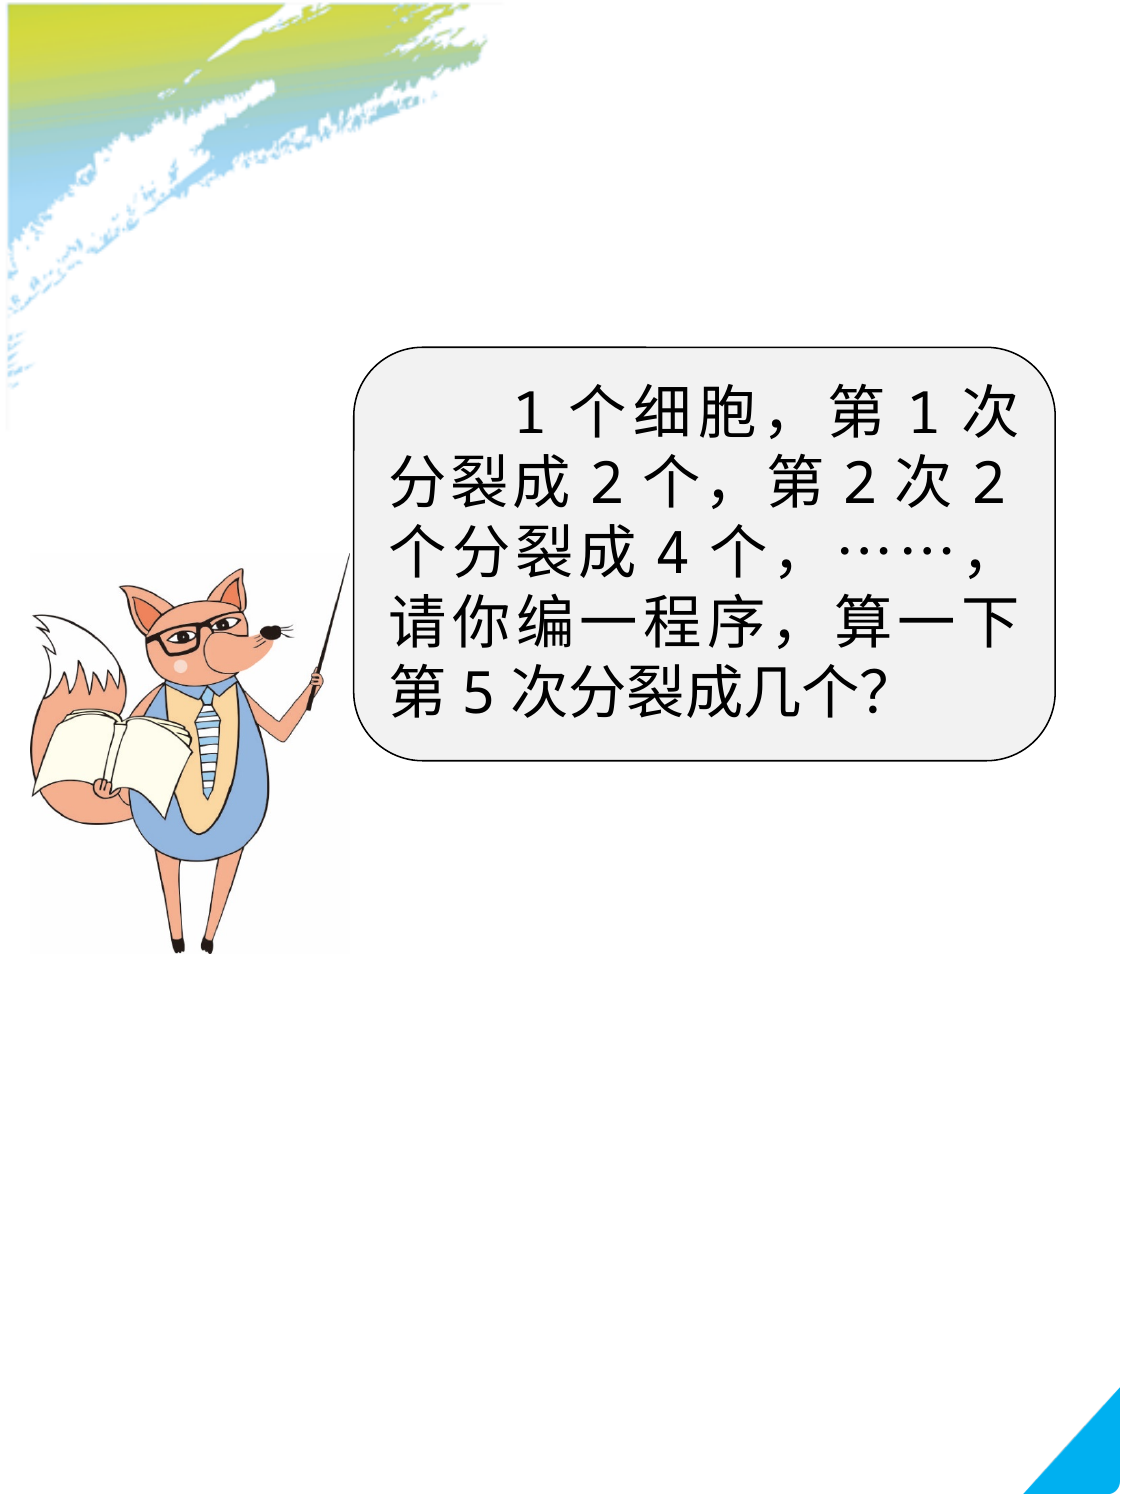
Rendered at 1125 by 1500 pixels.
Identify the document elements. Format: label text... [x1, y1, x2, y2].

picture [1114, 1487, 1120, 1494]
picture [1023, 1387, 1118, 1492]
text_box 1个细胞，第1次分裂成2个，第2次2个分裂成4个，……，请你编一程序，算一下第5次分裂成几个？ [353, 347, 1056, 761]
picture [30, 553, 350, 954]
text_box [0, 0, 521, 440]
